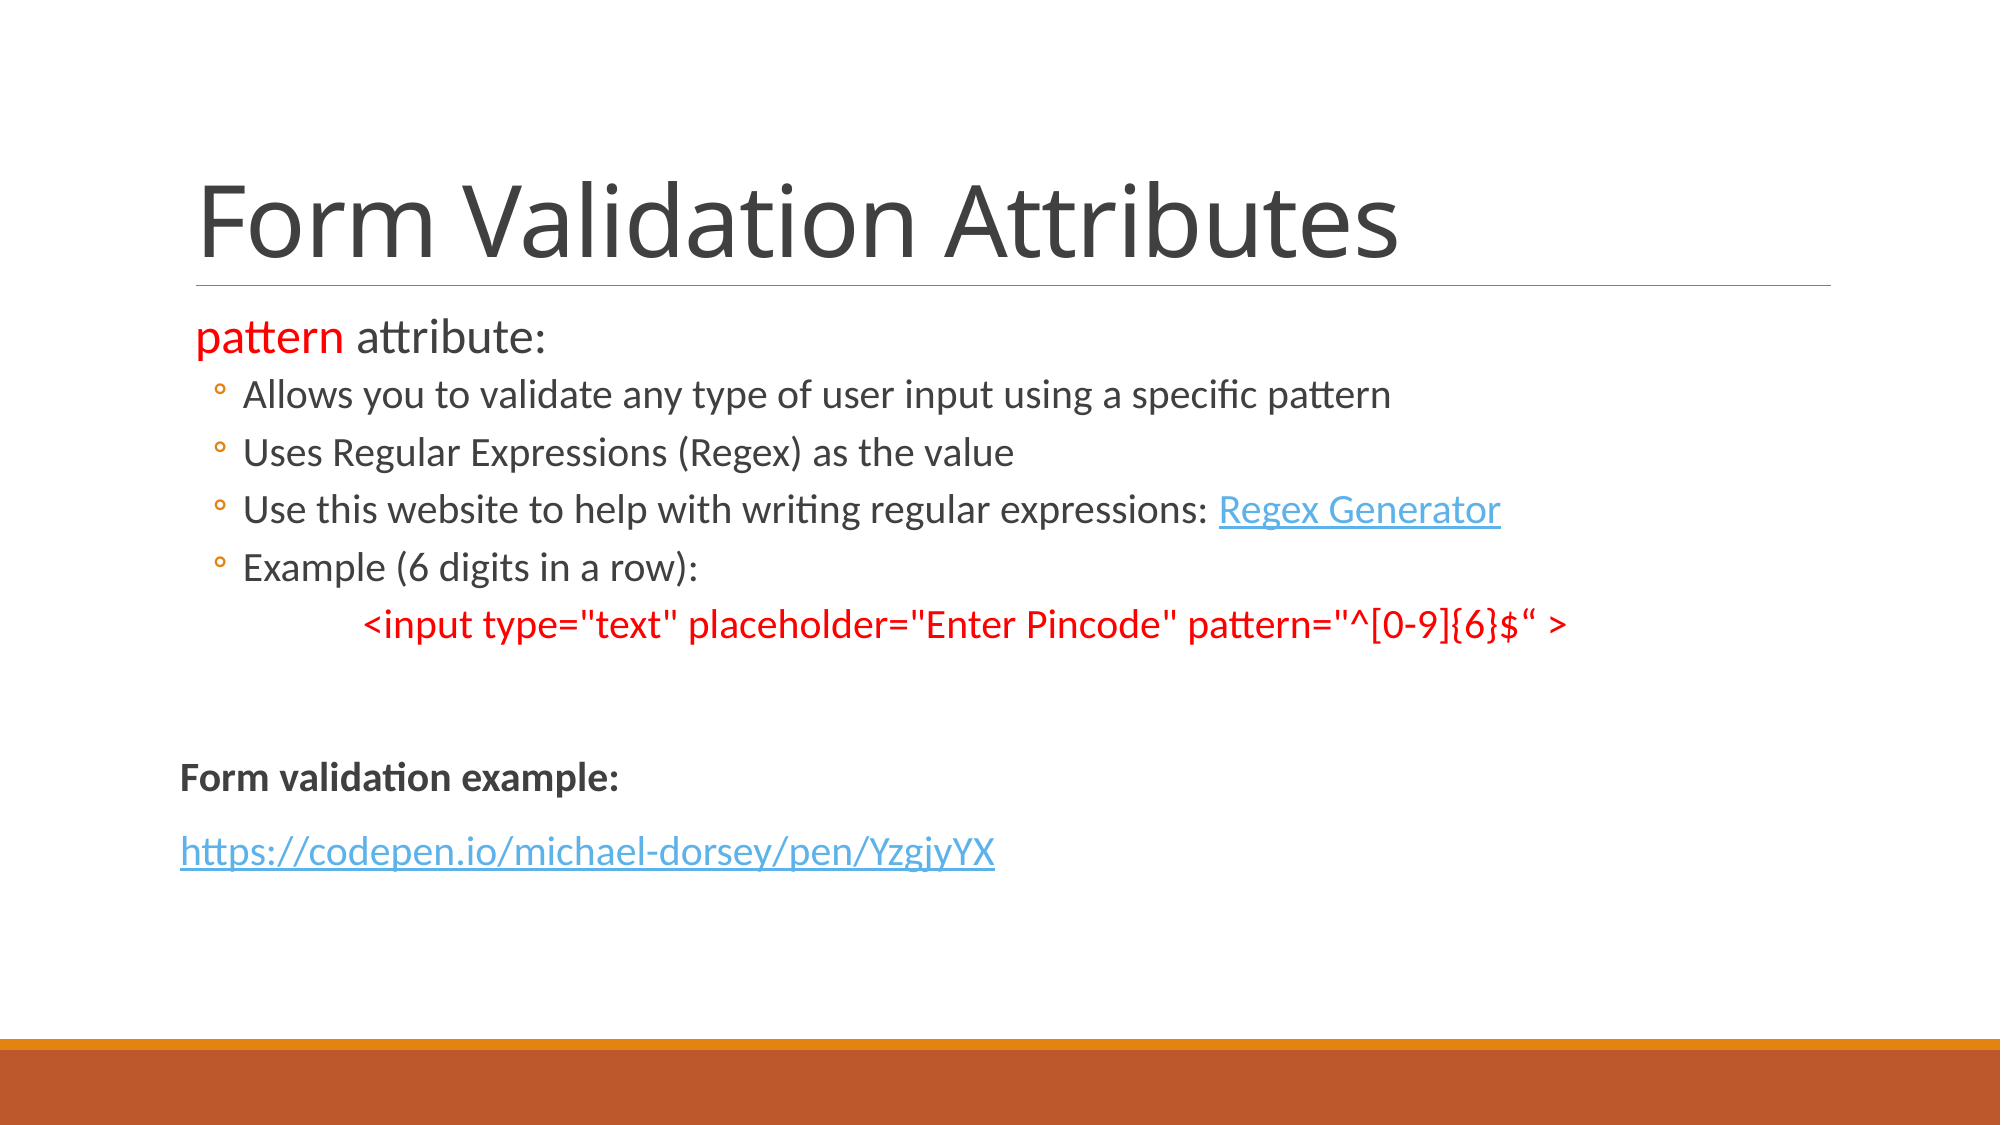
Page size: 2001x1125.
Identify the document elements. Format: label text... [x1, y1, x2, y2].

title Form Validation Attributes [180, 47, 1830, 285]
list pattern attribute: Allows you to validate any type of user input using a specific pattern Uses Regular Expressions (Regex) as the value Use this website to help with writing regular expressions: Regex Generator Example (6 digits in a row): <input type="text" placeholder="Enter Pincode" pattern="^[0-9]{6}$“ > Form validation example: https://codepen.io/michael-dorsey/pen/YzgjyYX [180, 302, 1830, 963]
